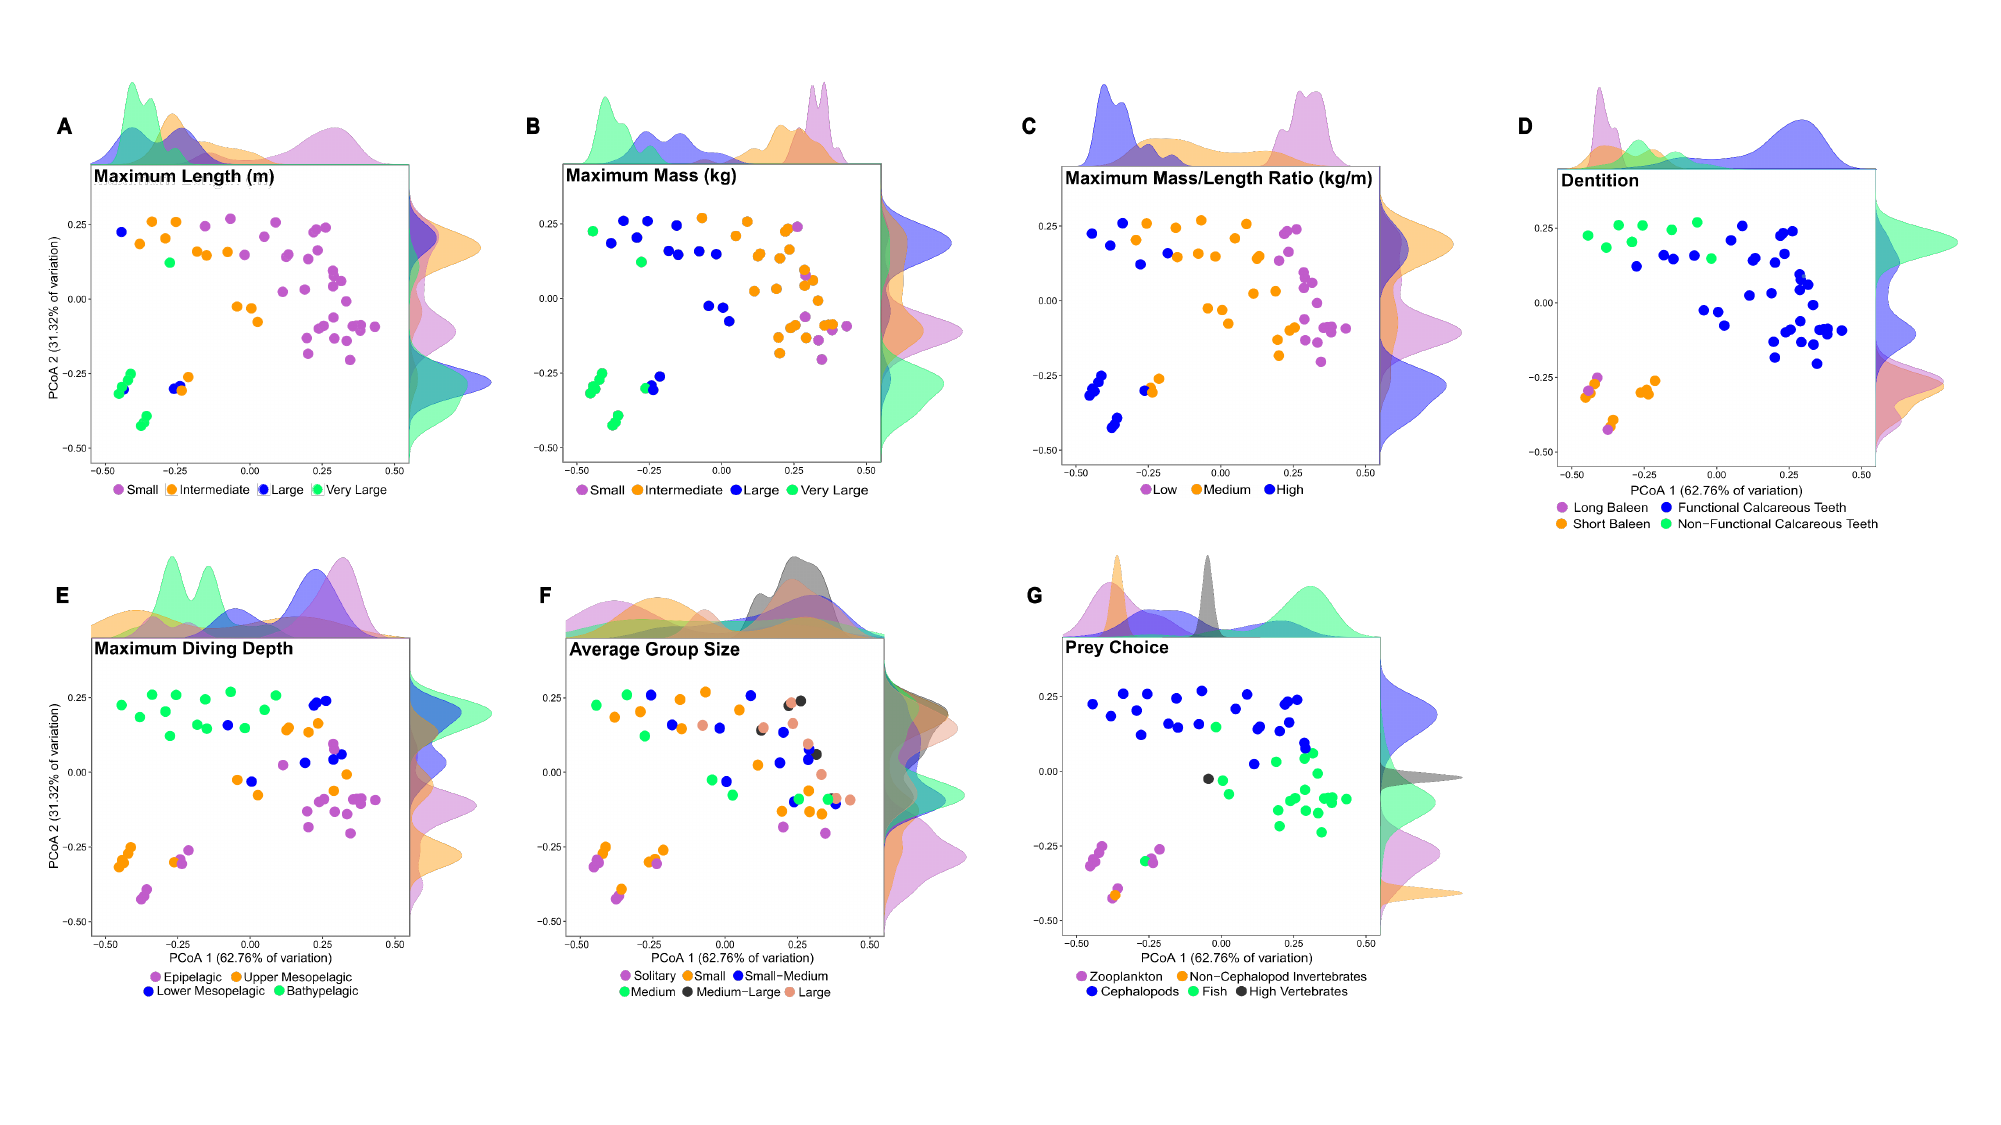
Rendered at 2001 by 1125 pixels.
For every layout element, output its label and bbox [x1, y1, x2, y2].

text_box [0, 40, 2000, 1058]
